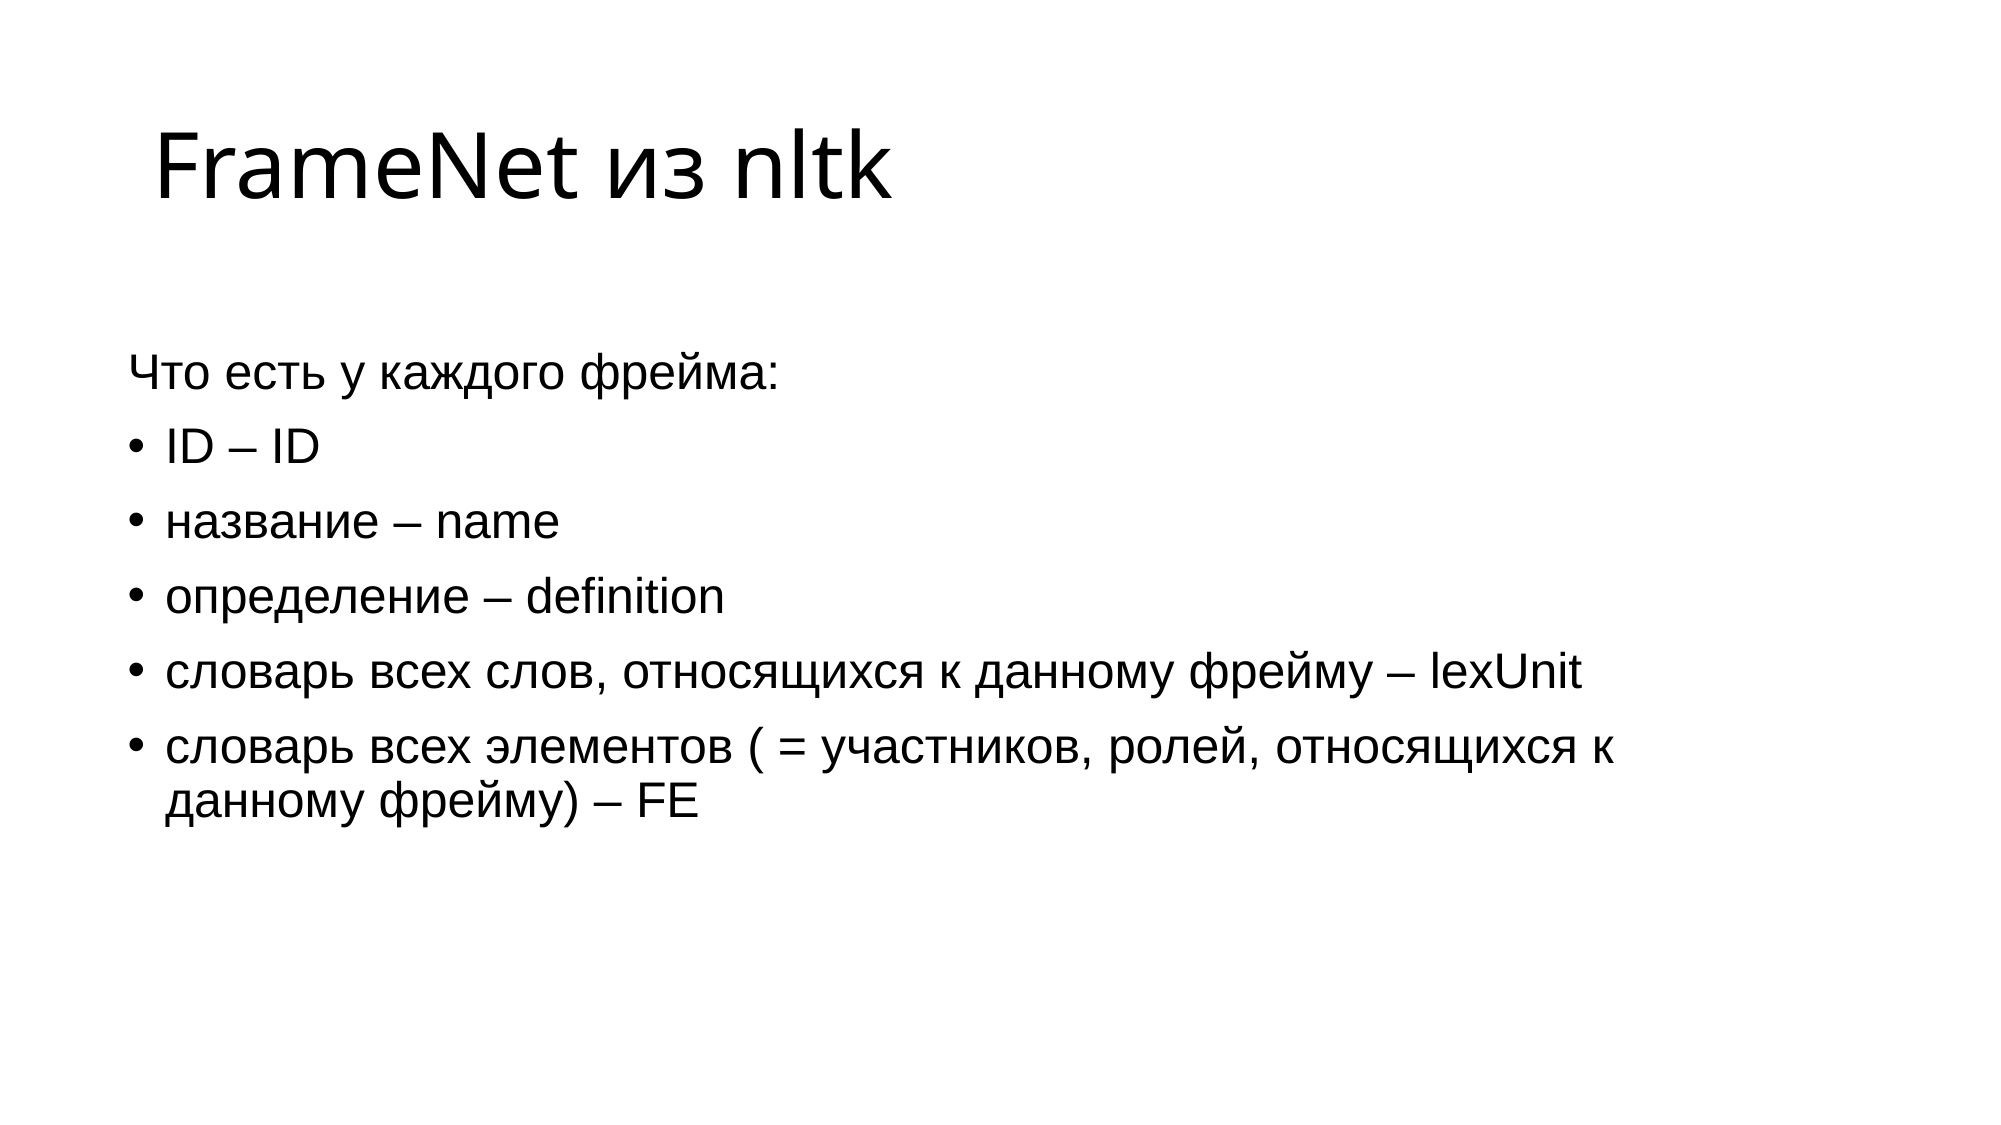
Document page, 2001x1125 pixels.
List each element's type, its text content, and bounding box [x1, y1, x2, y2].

list Что есть у каждого фрейма: ID – ID название – name определение – definition словарь всех слов, относящихся к данному фрейму – lexUnit словарь всех элементов ( = участников, ролей, относящихся к данному фрейму) – FE [112, 338, 1818, 882]
title FrameNet из nltk [137, 59, 1863, 278]
